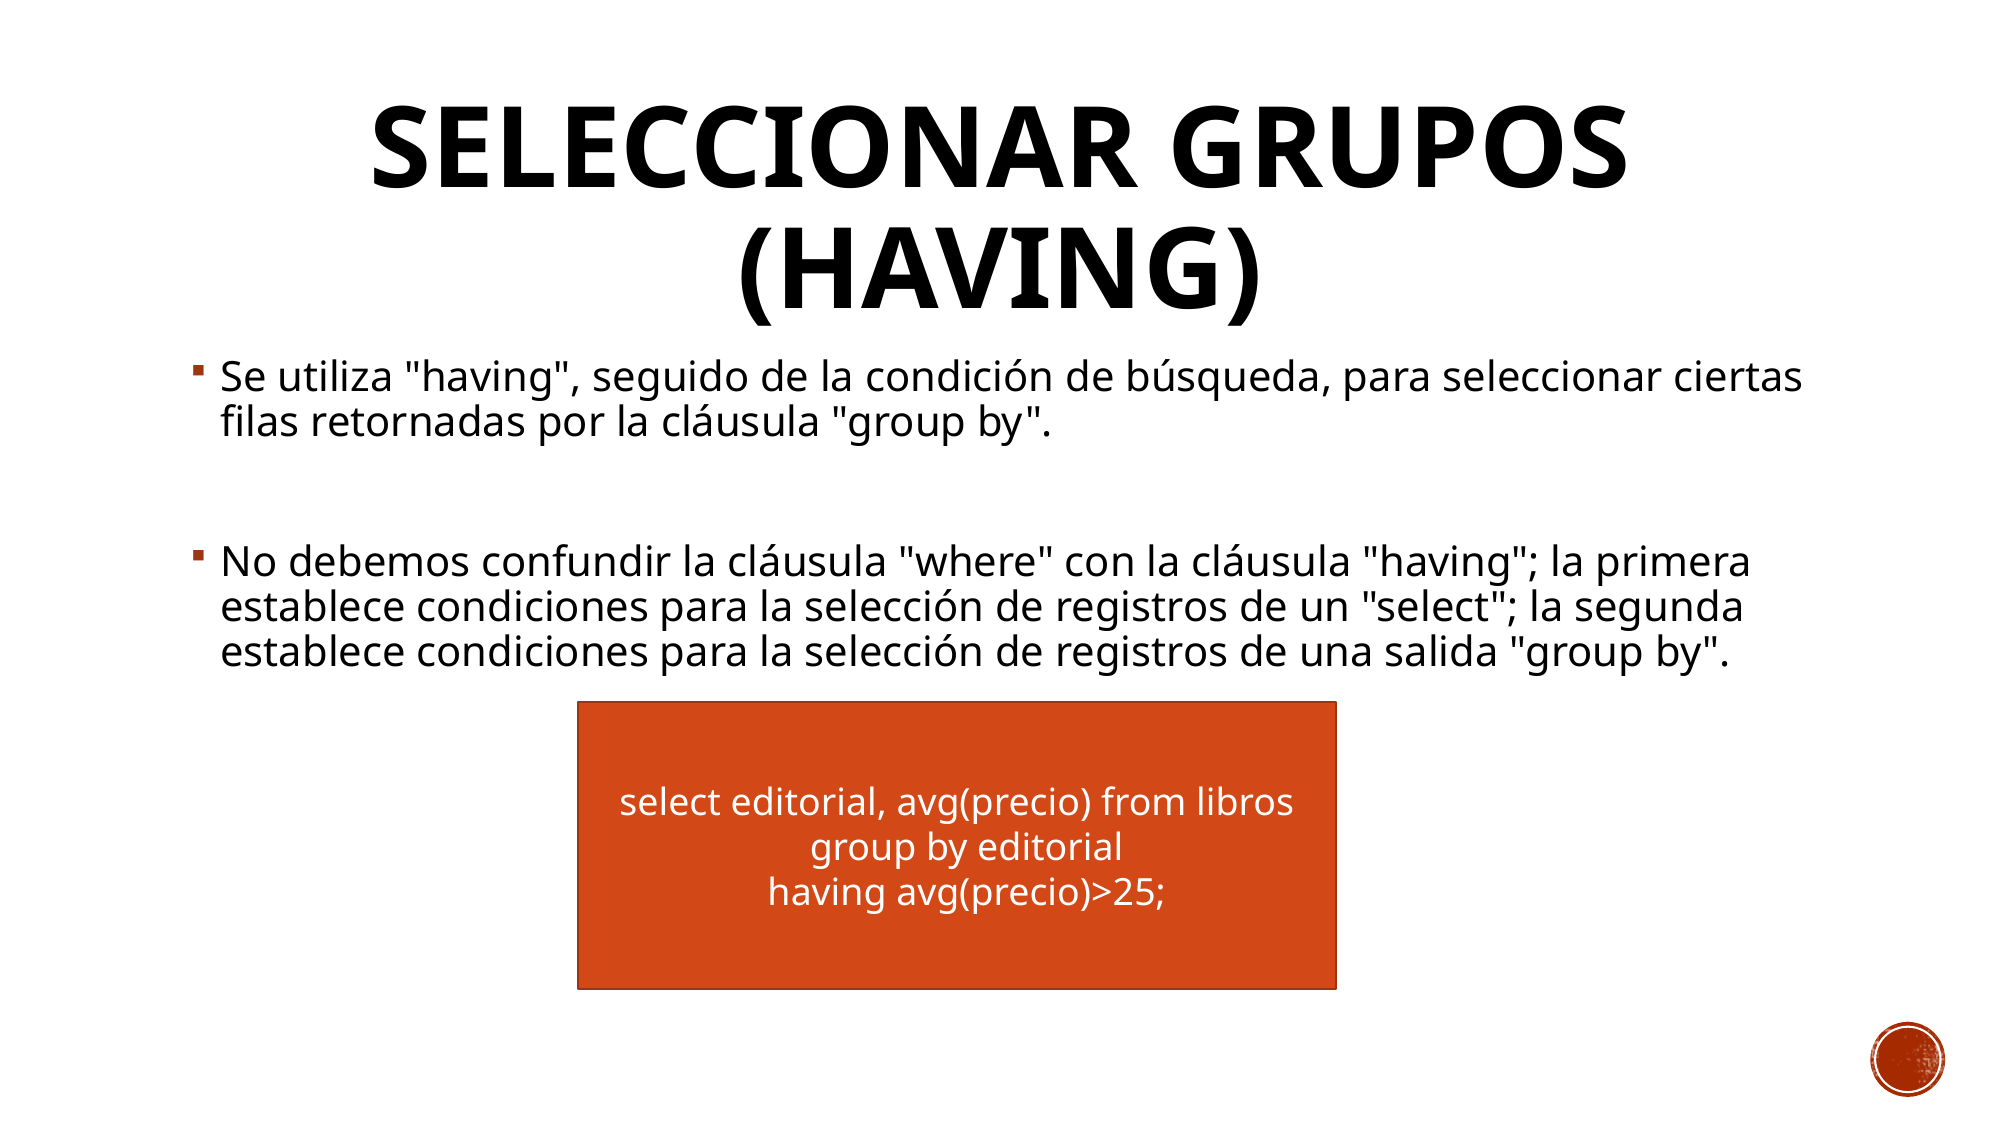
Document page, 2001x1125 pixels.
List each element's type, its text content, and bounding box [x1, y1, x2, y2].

list Se utiliza "having", seguido de la condición de búsqueda, para seleccionar ciertas filas retornadas por la cláusula "group by". No debemos confundir la cláusula "where" con la cláusula "having"; la primera establece condiciones para la selección de registros de un "select"; la segunda establece condiciones para la selección de registros de una salida "group by". [175, 348, 1826, 1013]
text_box select editorial, avg(precio) from libros group by editorial having avg(precio)>25; [577, 701, 1337, 990]
title Seleccionar grupos (having) [175, 79, 1826, 344]
